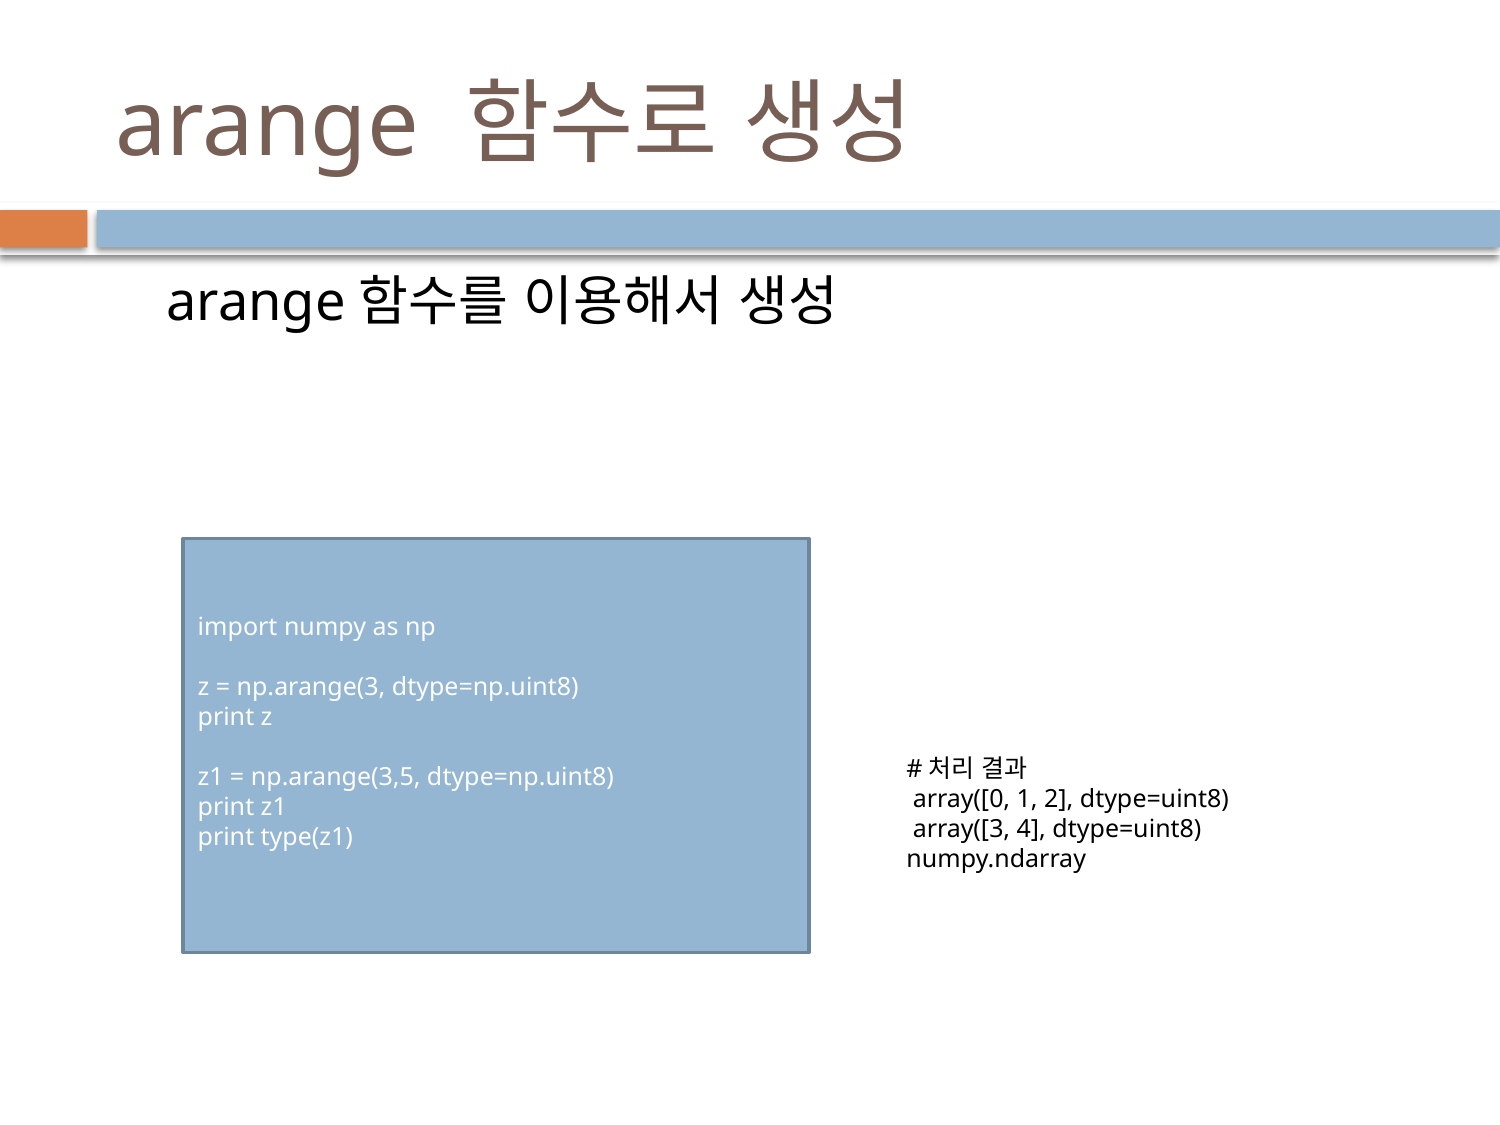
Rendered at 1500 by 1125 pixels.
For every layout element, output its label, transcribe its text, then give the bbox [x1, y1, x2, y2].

text_box import numpy as np z = np.arange(3, dtype=np.uint8) print z z1 = np.arange(3,5, dtype=np.uint8) print z1 print type(z1) [181, 537, 811, 954]
text_box #처리 결과 array([0, 1, 2], dtype=uint8) array([3, 4], dtype=uint8) numpy.ndarray [891, 745, 1400, 910]
title arange 함수로 생성 [100, 37, 1438, 200]
list arange함수를 이용해서 생성 [76, 259, 1427, 480]
